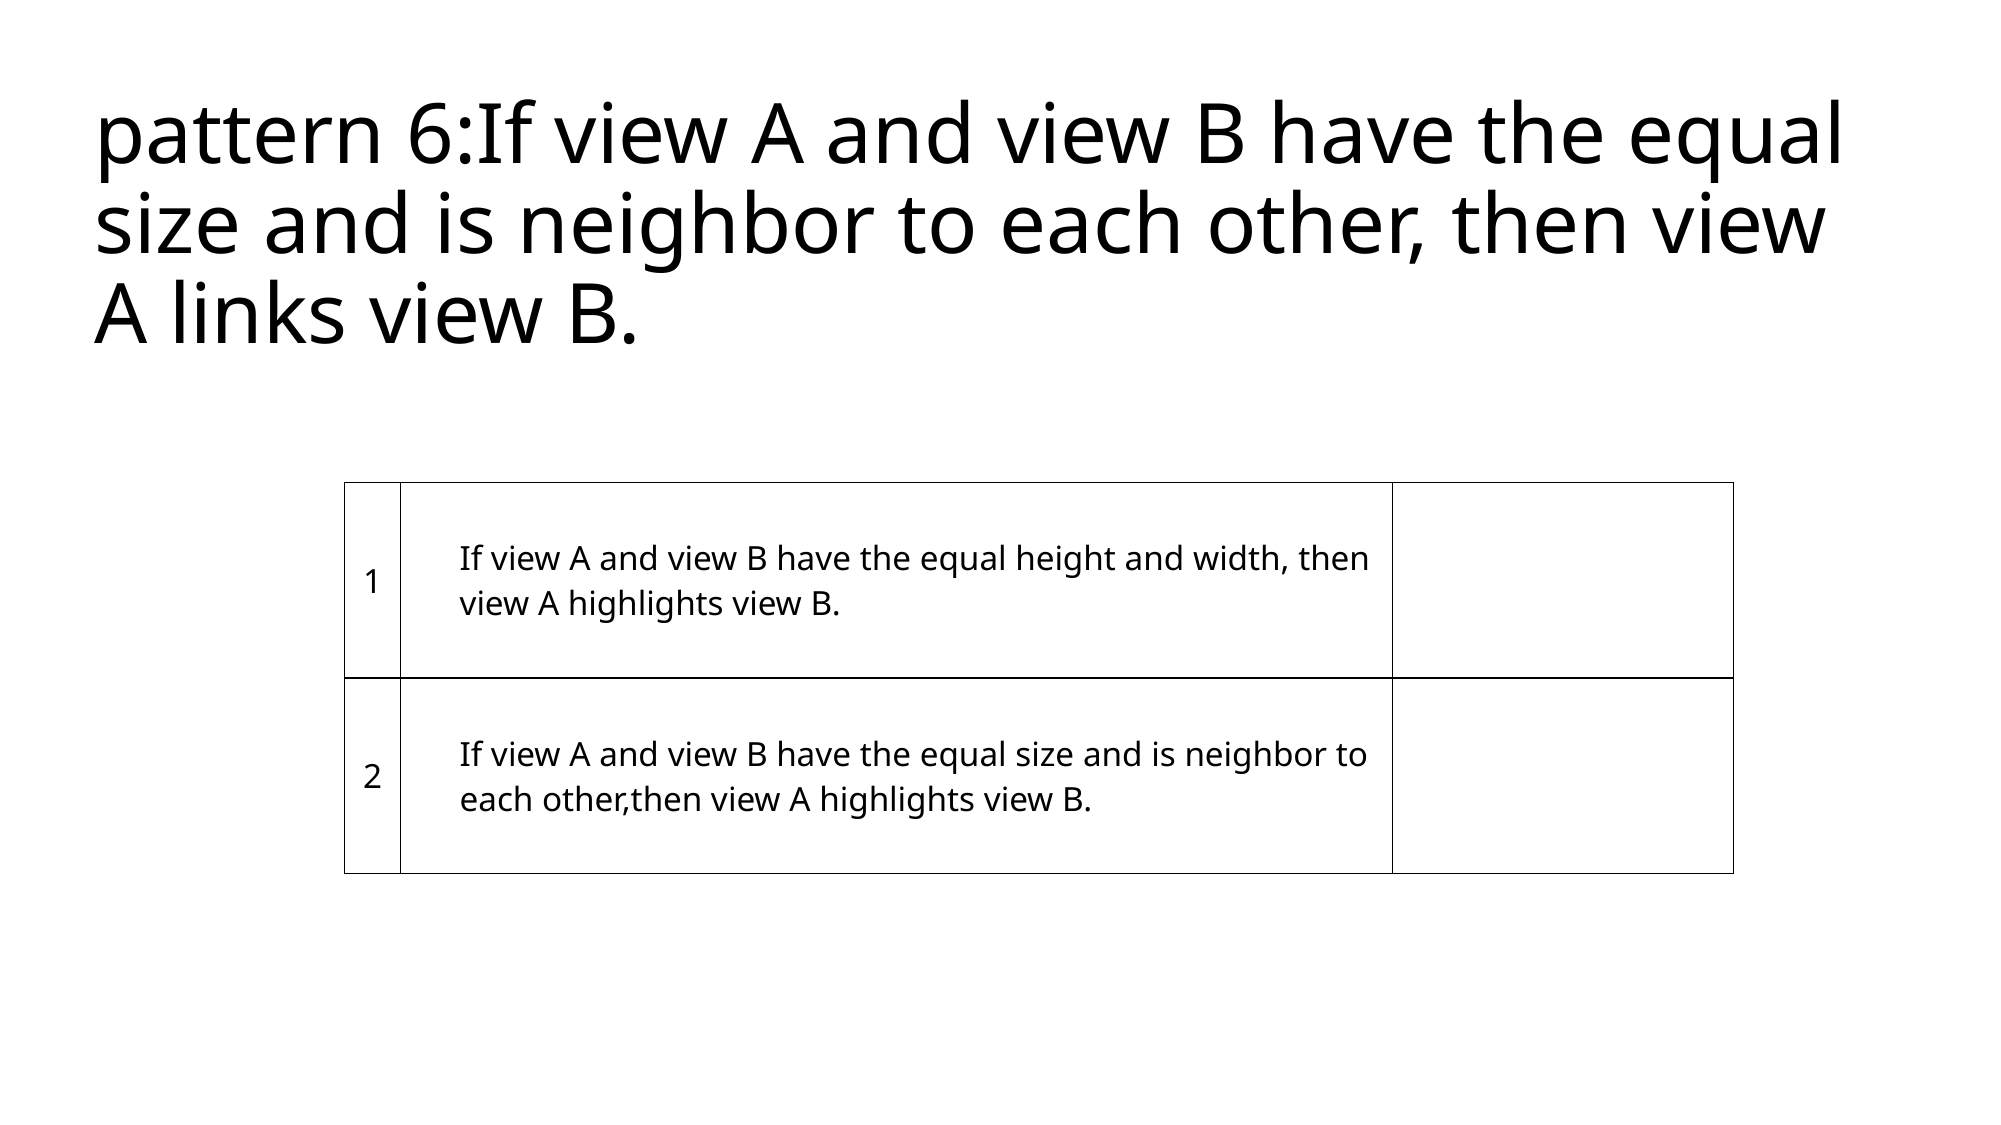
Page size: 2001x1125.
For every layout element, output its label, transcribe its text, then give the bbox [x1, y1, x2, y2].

table_header 1 [345, 483, 400, 677]
table_cell 2 [345, 679, 400, 873]
table_header [1393, 483, 1733, 677]
table_cell If view A and view B have the equal size and is neighbor to each other,then view A highlights view B. [401, 679, 1392, 873]
table_cell [1393, 679, 1733, 873]
title pattern 6:If view A and view B have the equal size and is neighbor to each other, then view A links view B. [79, 127, 1885, 369]
table_header If view A and view B have the equal height and width, then view A highlights view B. [401, 483, 1392, 677]
